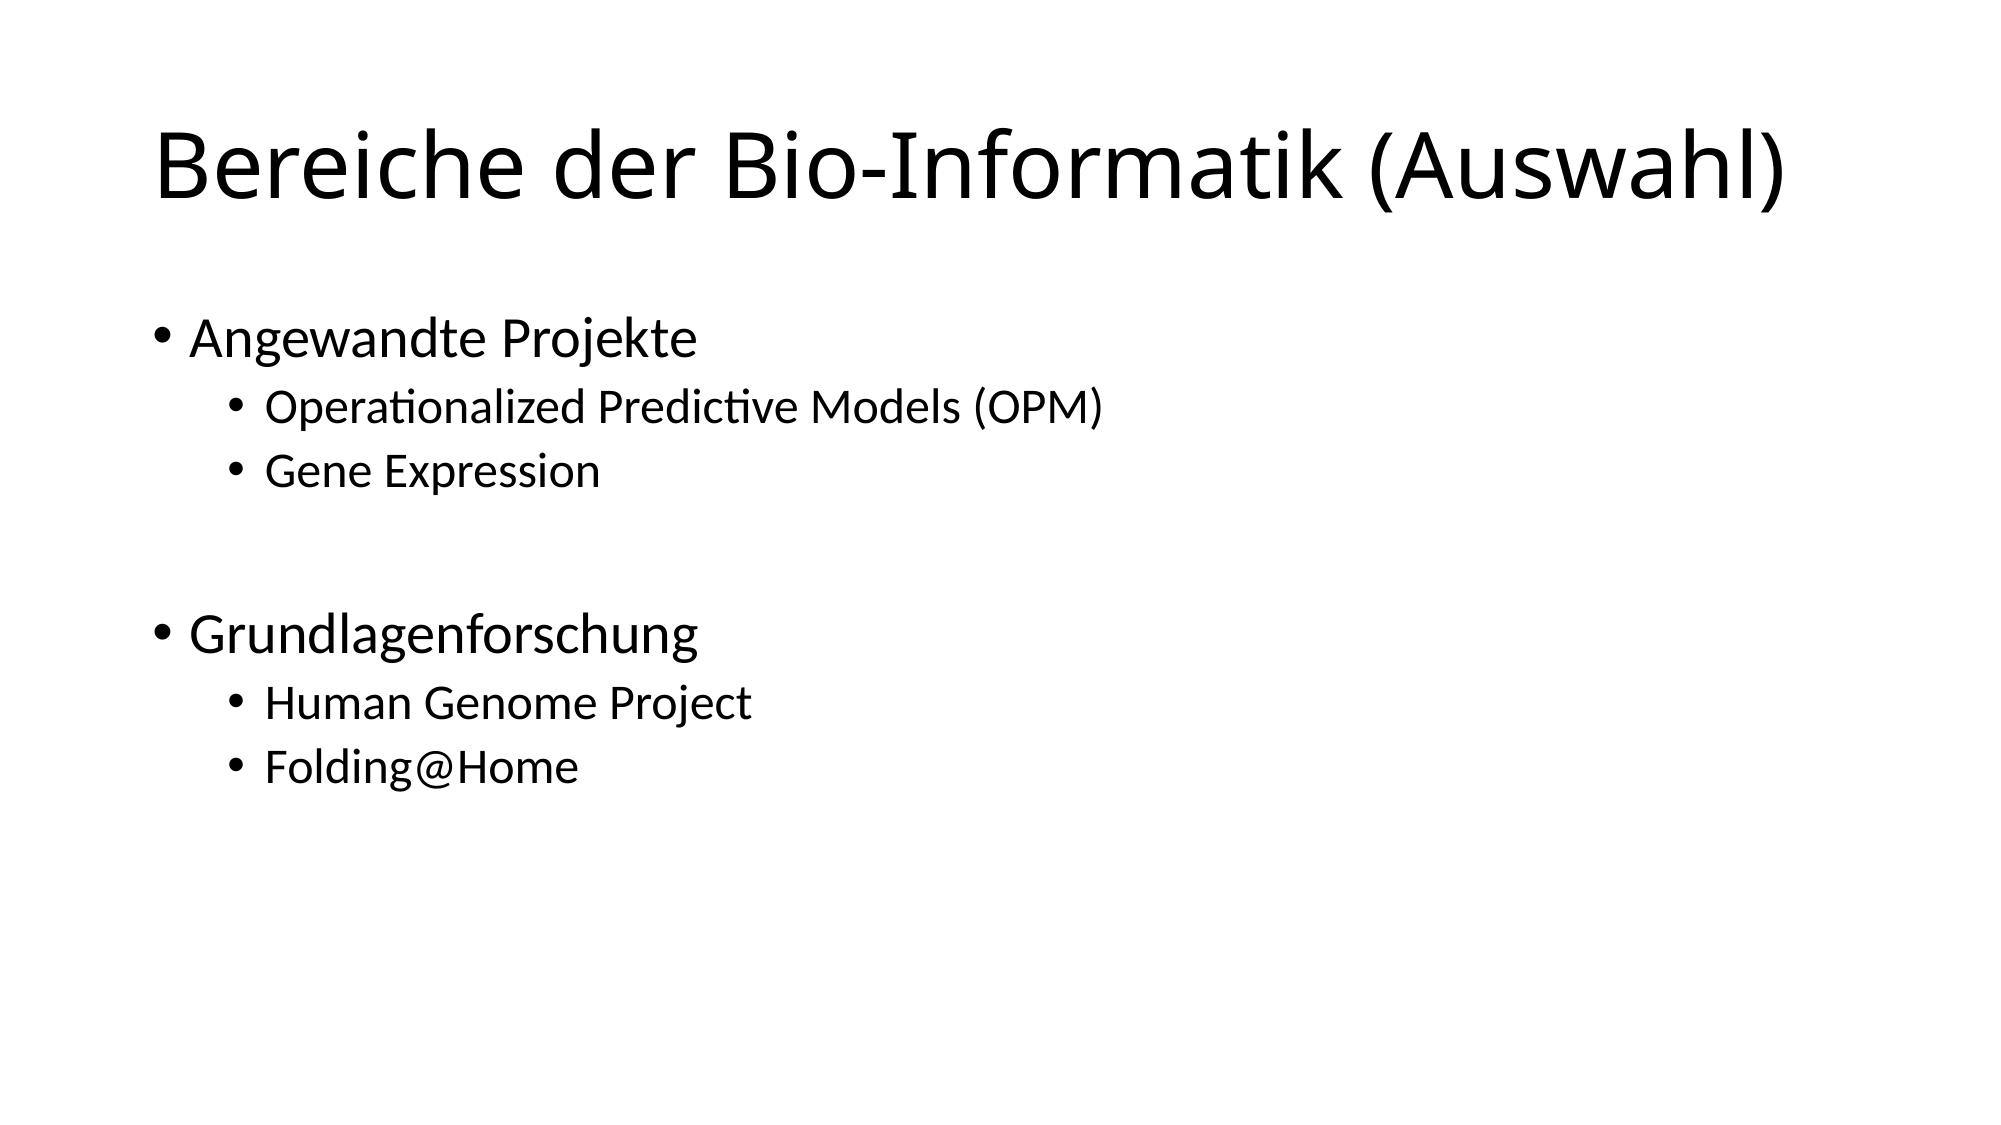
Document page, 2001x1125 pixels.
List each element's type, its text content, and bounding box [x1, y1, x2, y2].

title Bereiche der Bio-Informatik (Auswahl) [137, 59, 1863, 278]
list Angewandte Projekte Operationalized Predictive Models (OPM) Gene Expression Grundlagenforschung Human Genome Project Folding@Home [137, 299, 1863, 1014]
